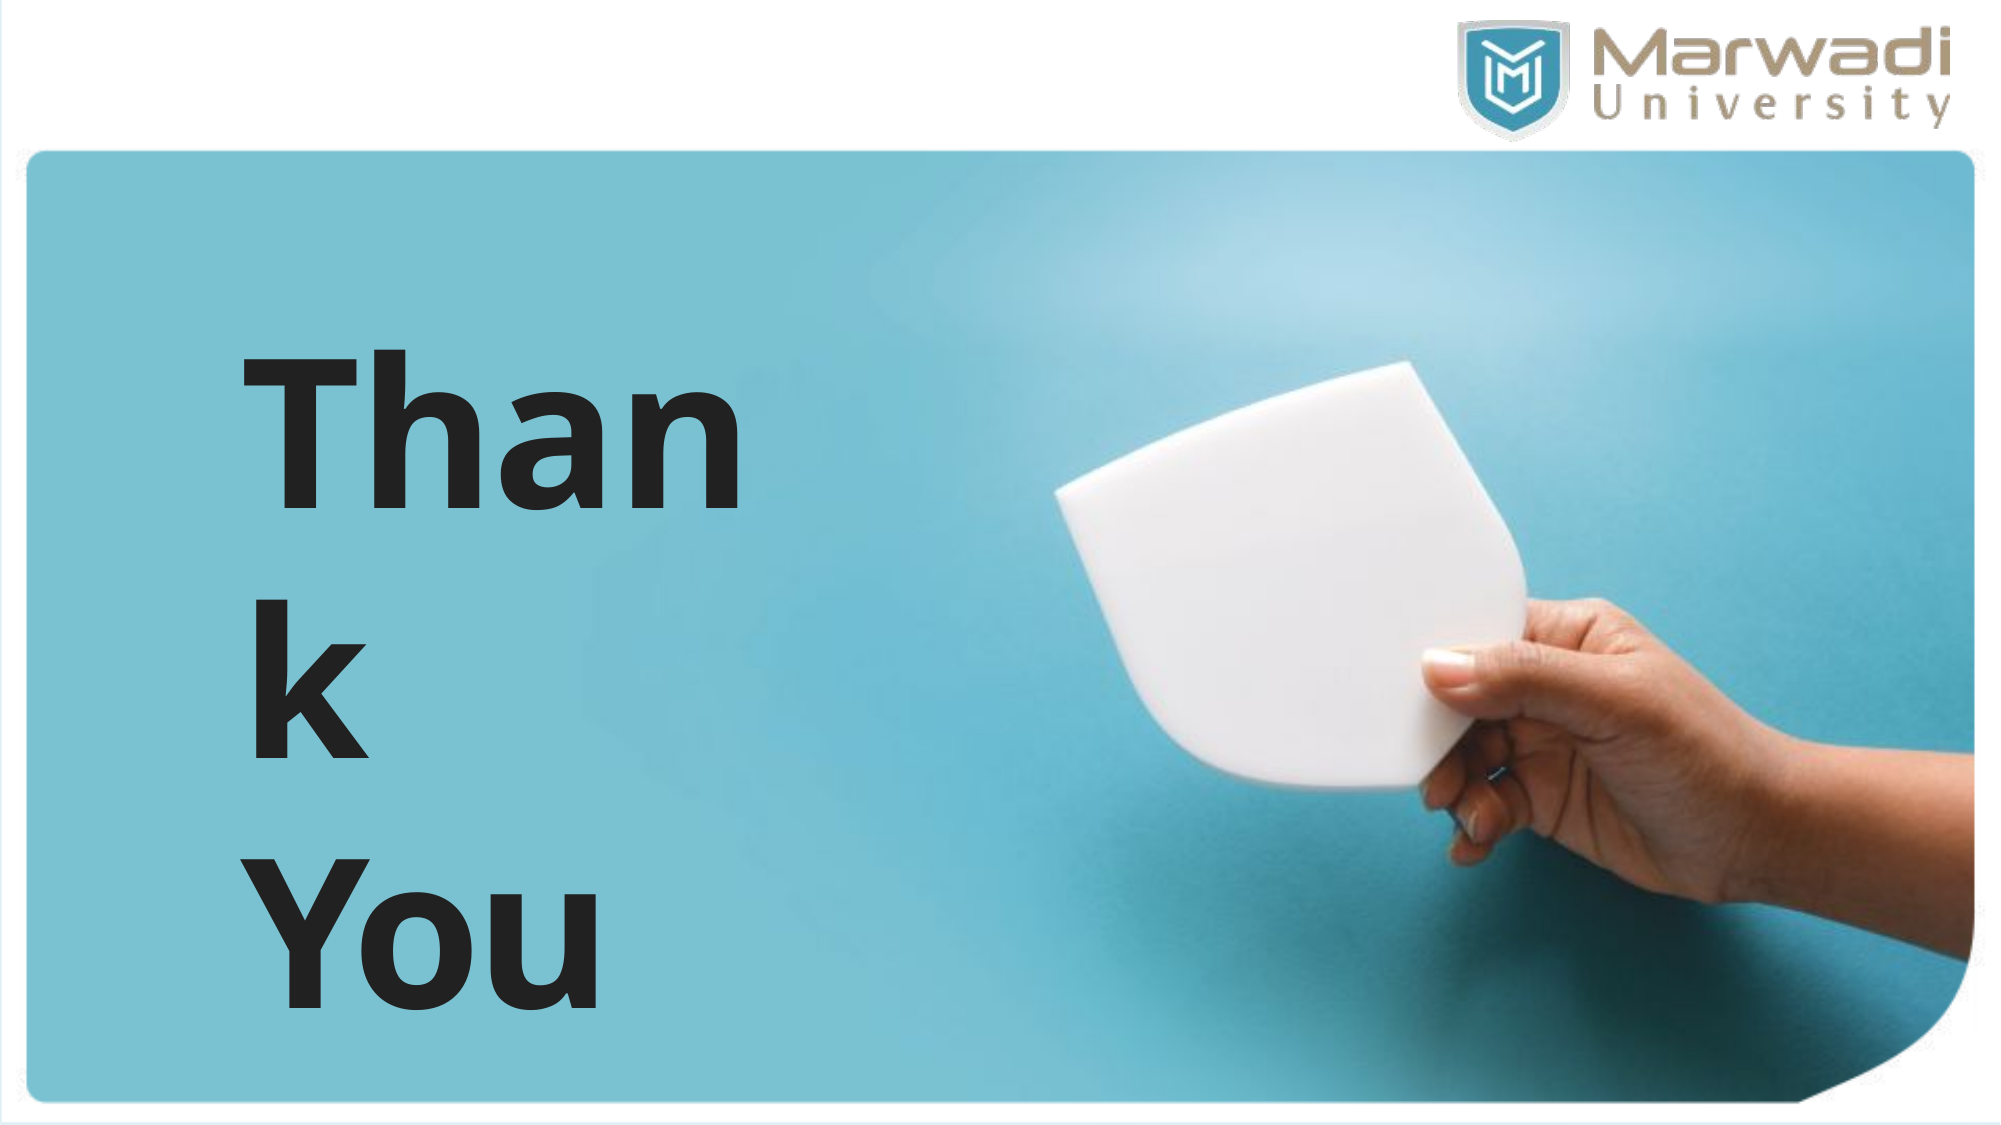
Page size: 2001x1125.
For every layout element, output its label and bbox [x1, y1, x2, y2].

picture [0, 0, 2000, 1125]
title [237, 298, 830, 1051]
